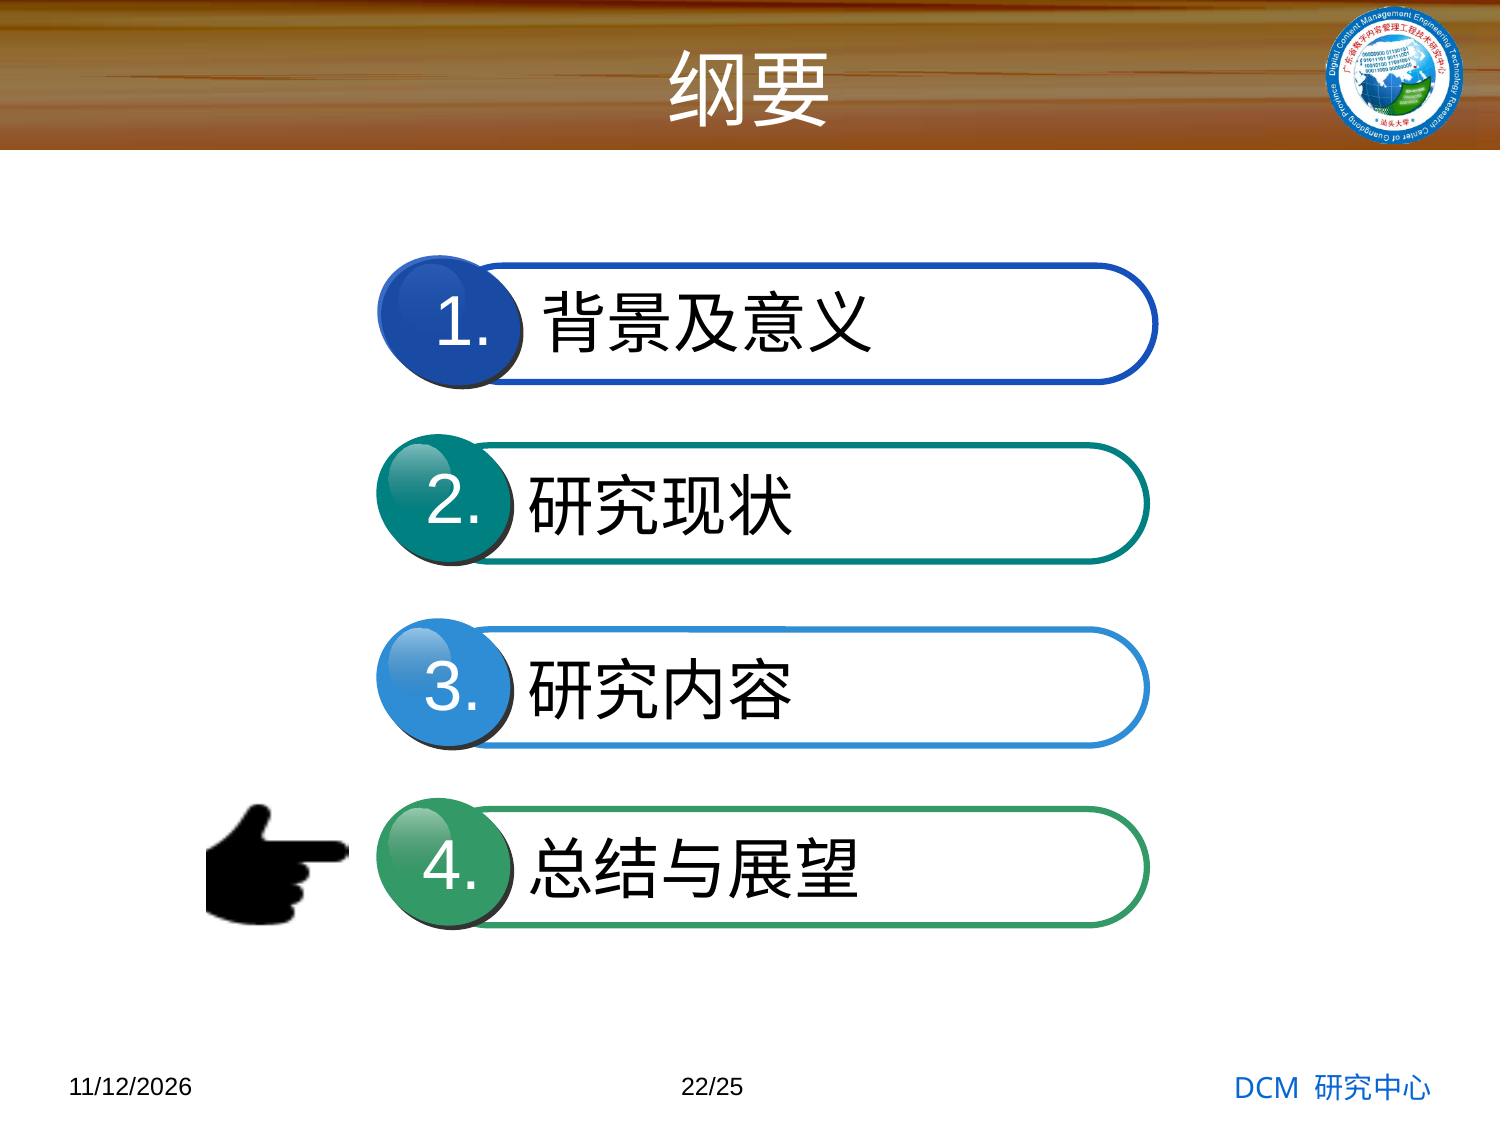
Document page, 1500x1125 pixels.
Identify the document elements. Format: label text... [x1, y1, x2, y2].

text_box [374, 619, 1147, 750]
slide_number 21/25 [537, 1062, 888, 1113]
title 纲要 [75, 24, 1425, 150]
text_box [374, 435, 1147, 566]
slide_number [53, 1062, 467, 1113]
picture [206, 801, 349, 929]
picture [0, 0, 1500, 150]
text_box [374, 799, 1167, 929]
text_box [374, 257, 1176, 387]
